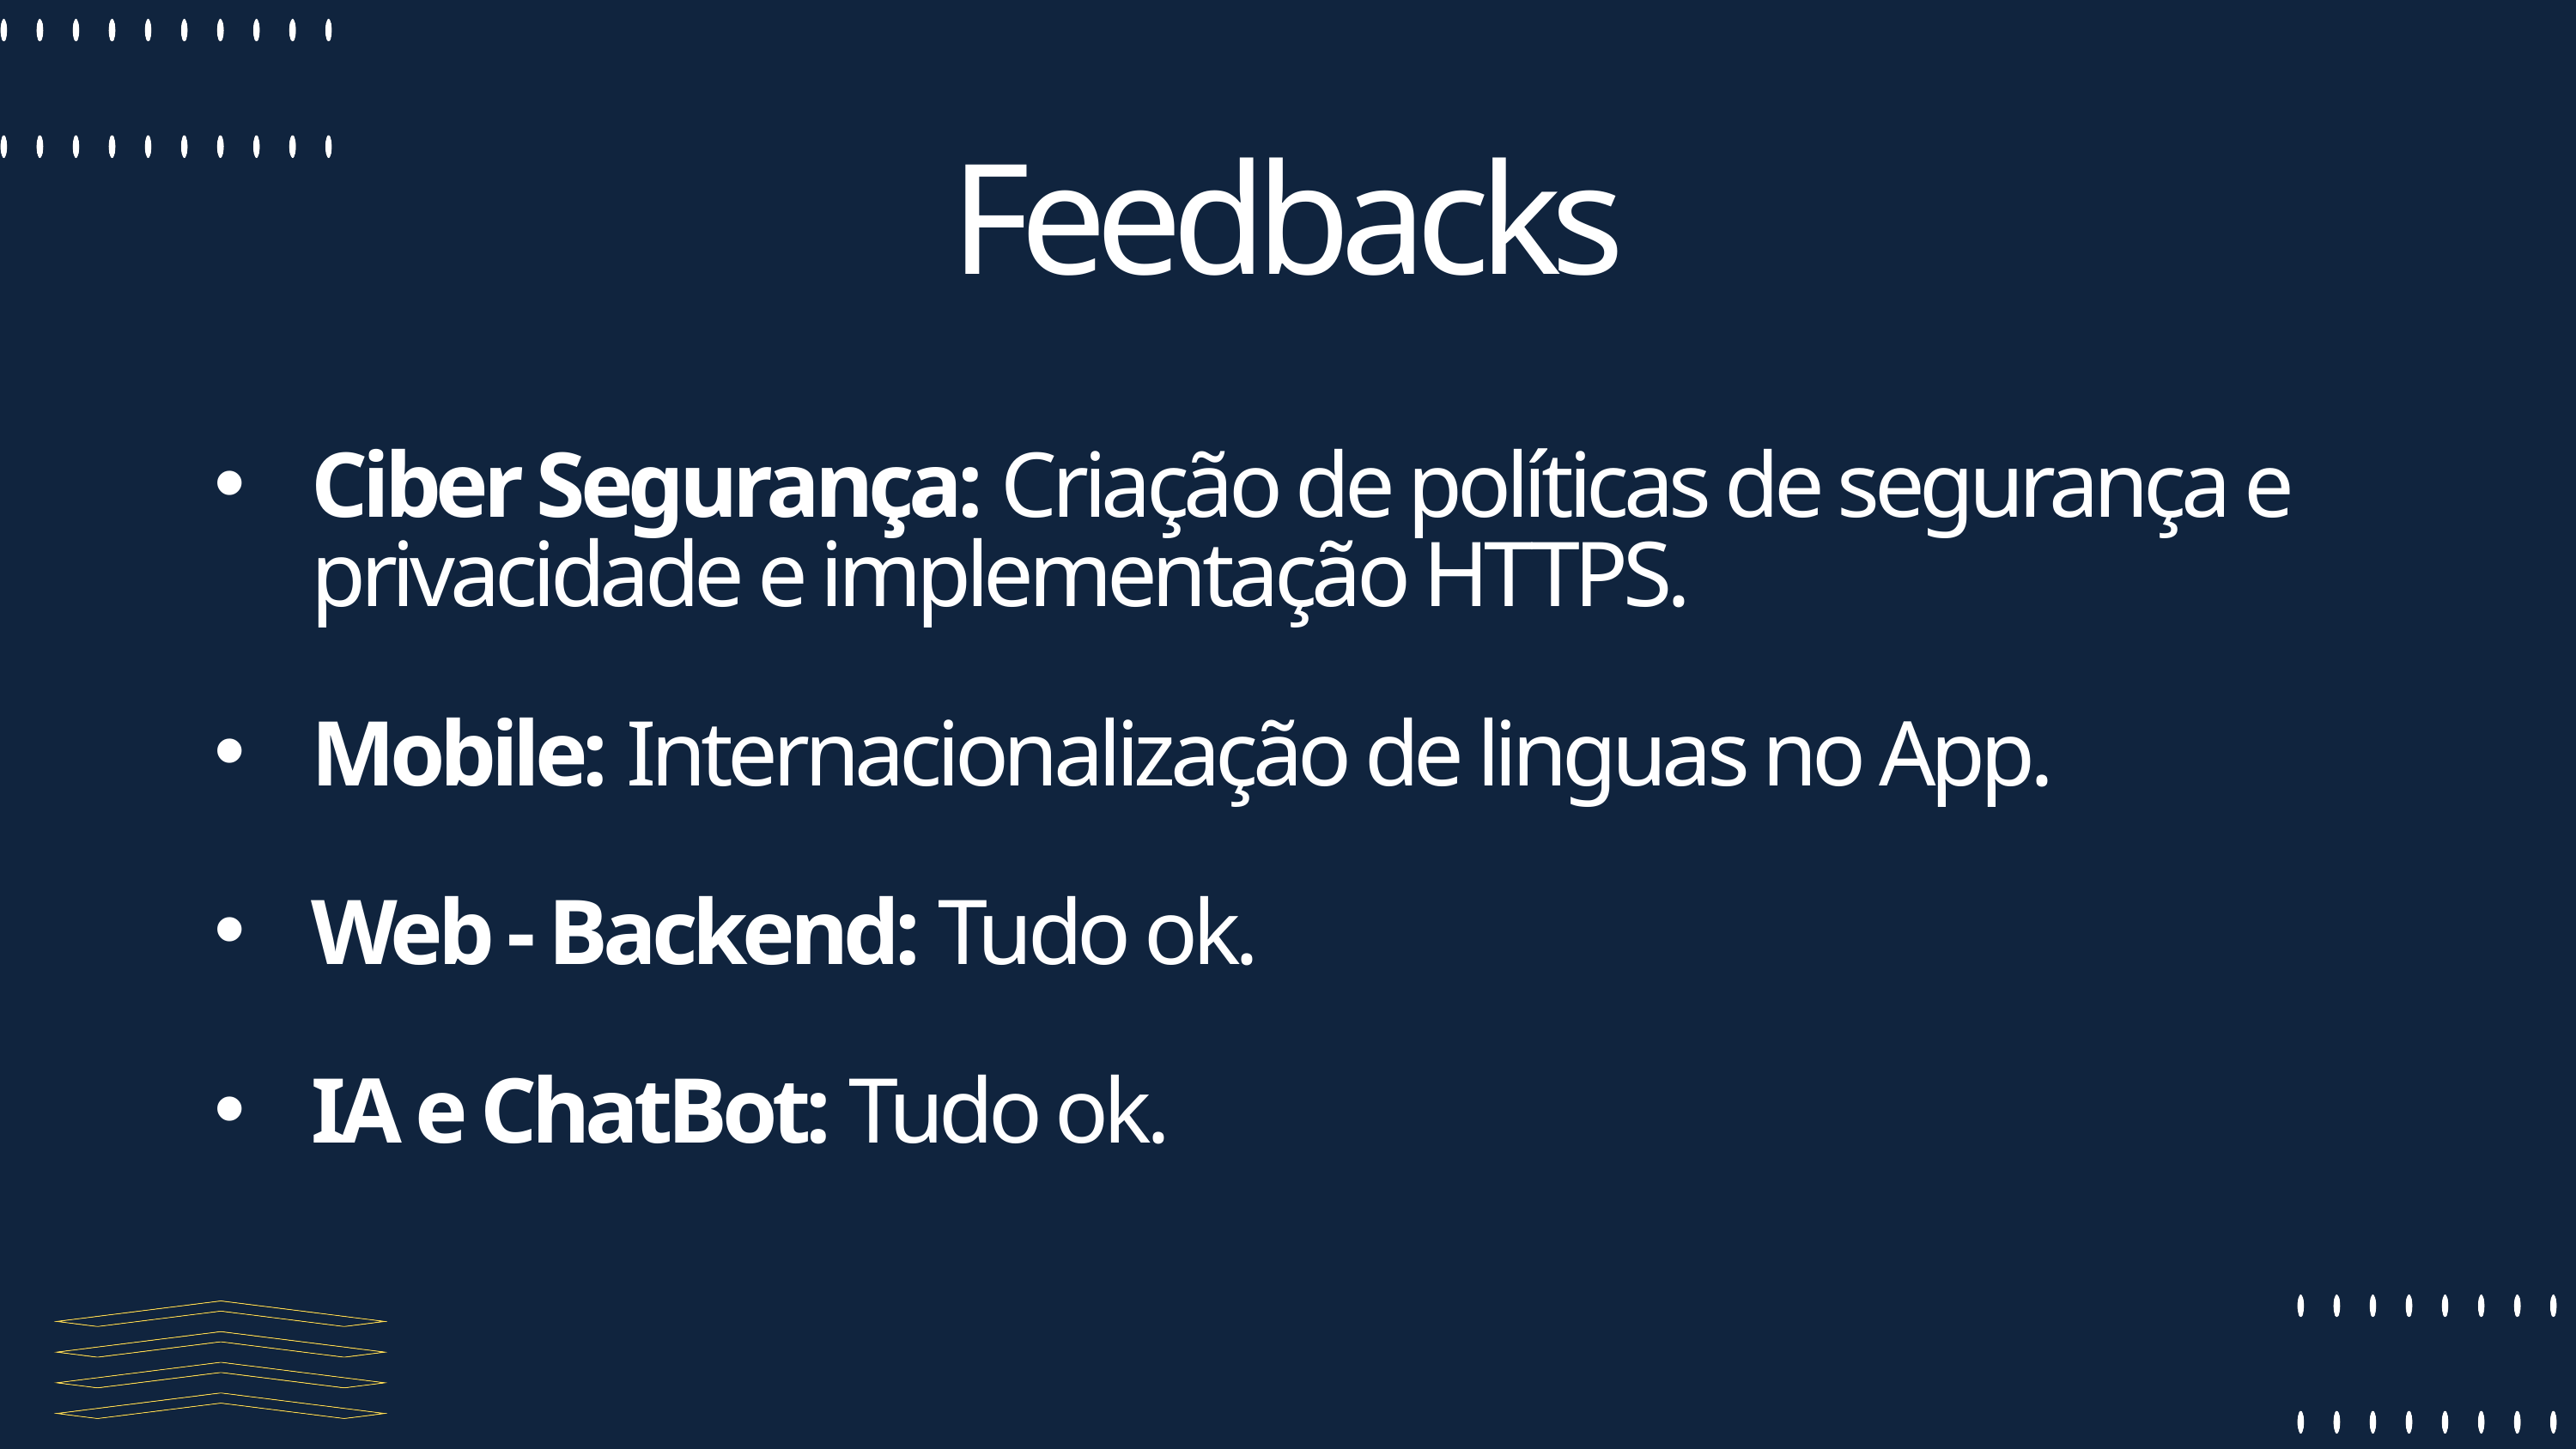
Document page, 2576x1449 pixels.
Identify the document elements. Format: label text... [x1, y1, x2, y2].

text_box [2296, 1293, 2576, 1449]
text_box Feedbacks [0, 181, 2576, 306]
text_box [0, 0, 332, 160]
text_box Ciber Segurança: Criação de políticas de segurança e privacidade e implementação HTTPS. Mobile: Internacionalização de linguas no App. Web - Backend: Tudo ok. IA e ChatBot: Tudo ok. [214, 446, 2361, 1161]
text_box [53, 1300, 388, 1419]
